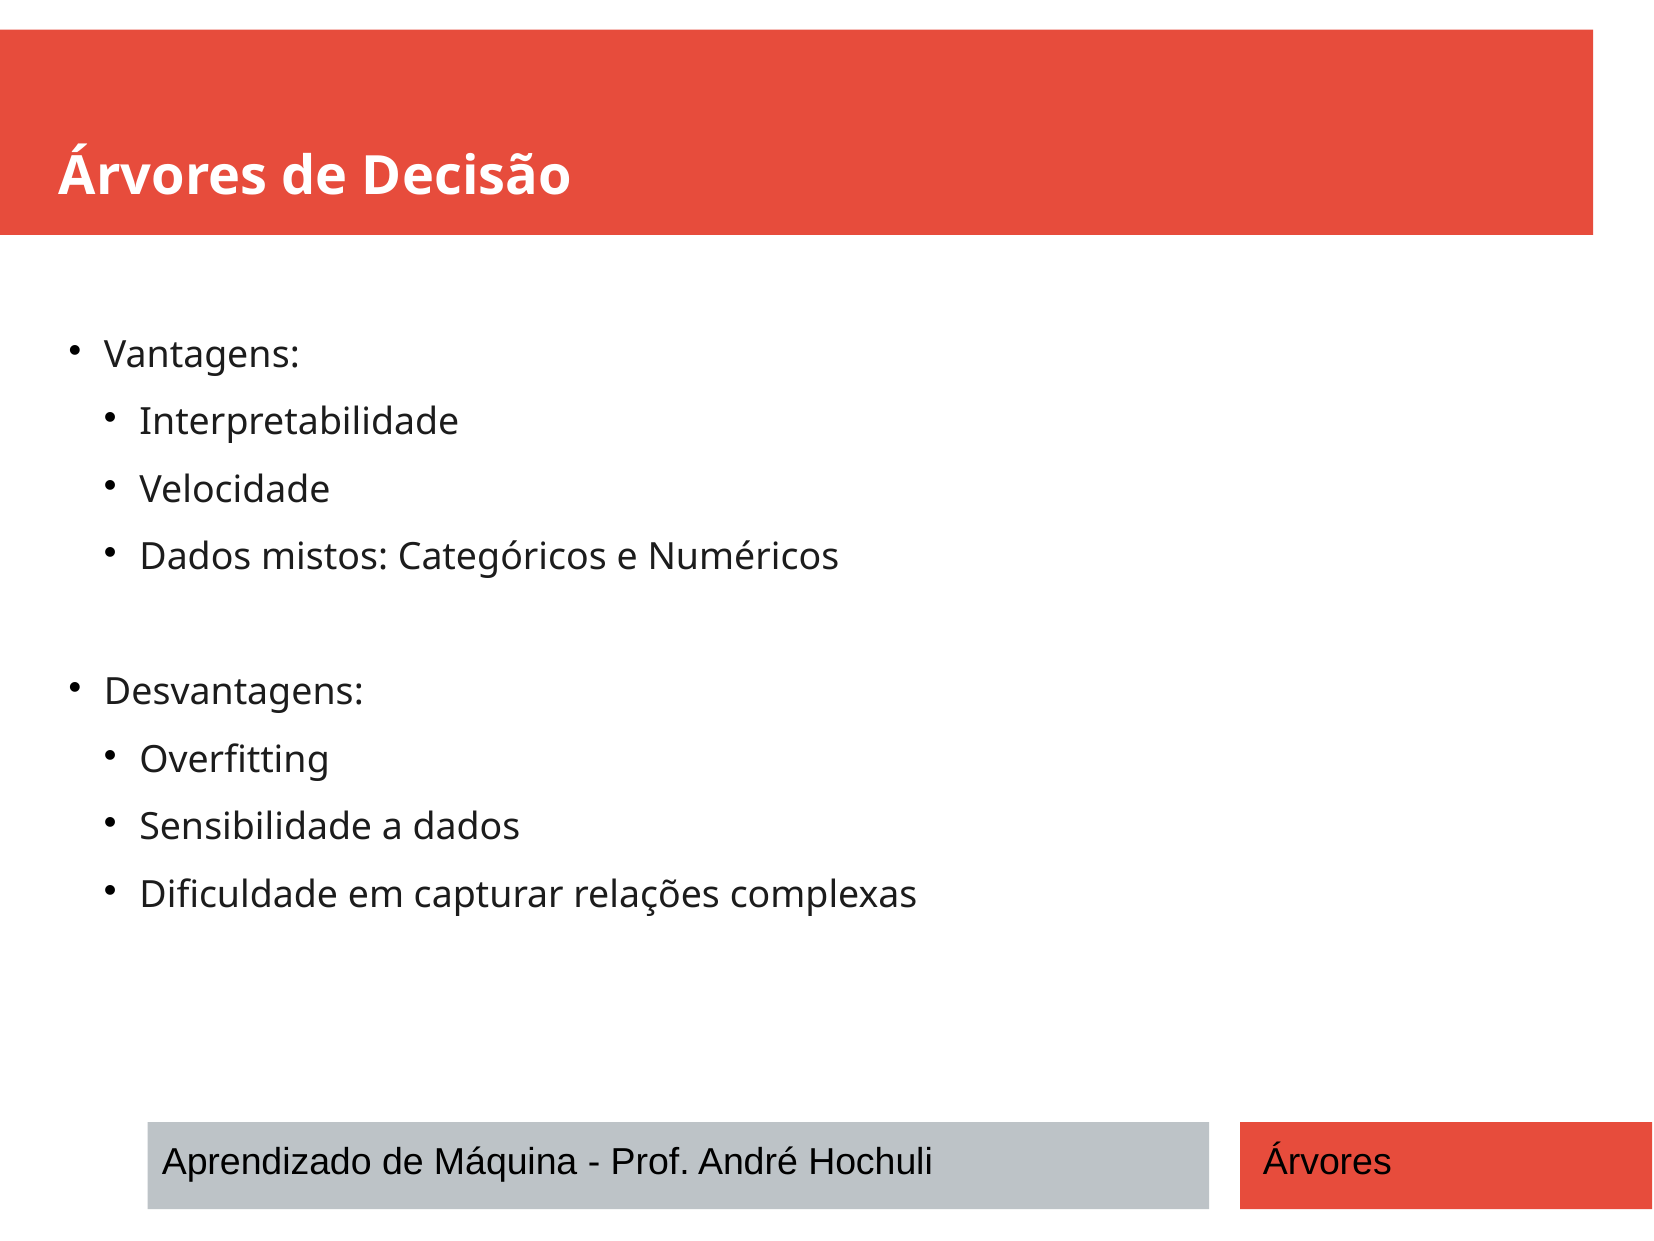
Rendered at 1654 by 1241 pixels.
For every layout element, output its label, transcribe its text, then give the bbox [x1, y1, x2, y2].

text_box Árvores de Decisão [59, 59, 1594, 206]
text_box Aprendizado de Máquina - Prof. André Hochuli [147, 1129, 1204, 1189]
text_box Árvores [1248, 1129, 1622, 1189]
text_box Vantagens: Interpretabilidade Velocidade Dados mistos: Categóricos e Numéricos Desvantagens: Overfitting Sensibilidade a dados Dificuldade em capturar relações complexas [53, 254, 1562, 1096]
